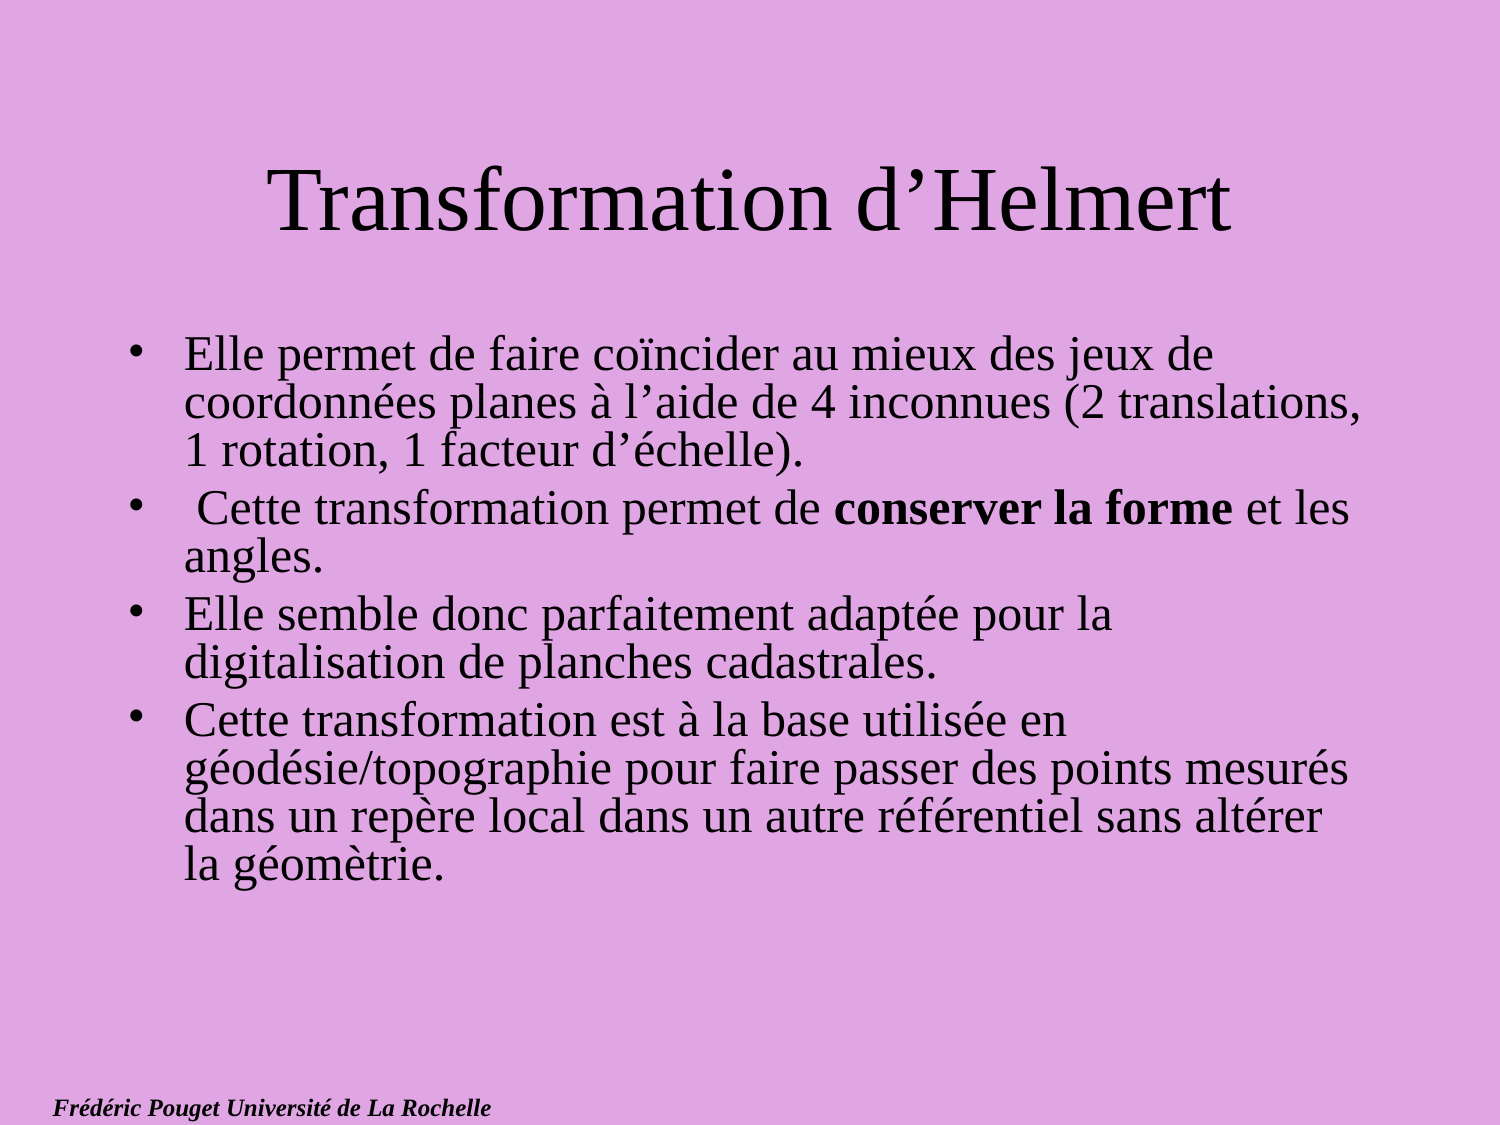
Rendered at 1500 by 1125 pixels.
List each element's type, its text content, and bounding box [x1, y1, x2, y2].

text_box Frédéric Pouget Université de La Rochelle [37, 1087, 763, 1125]
title Transformation d’Helmert [112, 99, 1388, 288]
list Elle permet de faire coïncider au mieux des jeux de coordonnées planes à l’aide de 4 inconnues (2 translations, 1 rotation, 1 facteur d’échelle). Cette transformation permet de conserver la forme et les angles. Elle semble donc parfaitement adaptée pour la digitalisation de planches cadastrales. Cette transformation est à la base utilisée en géodésie/topographie pour faire passer des points mesurés dans un repère local dans un autre référentiel sans altérer la géomètrie. [112, 324, 1388, 1000]
